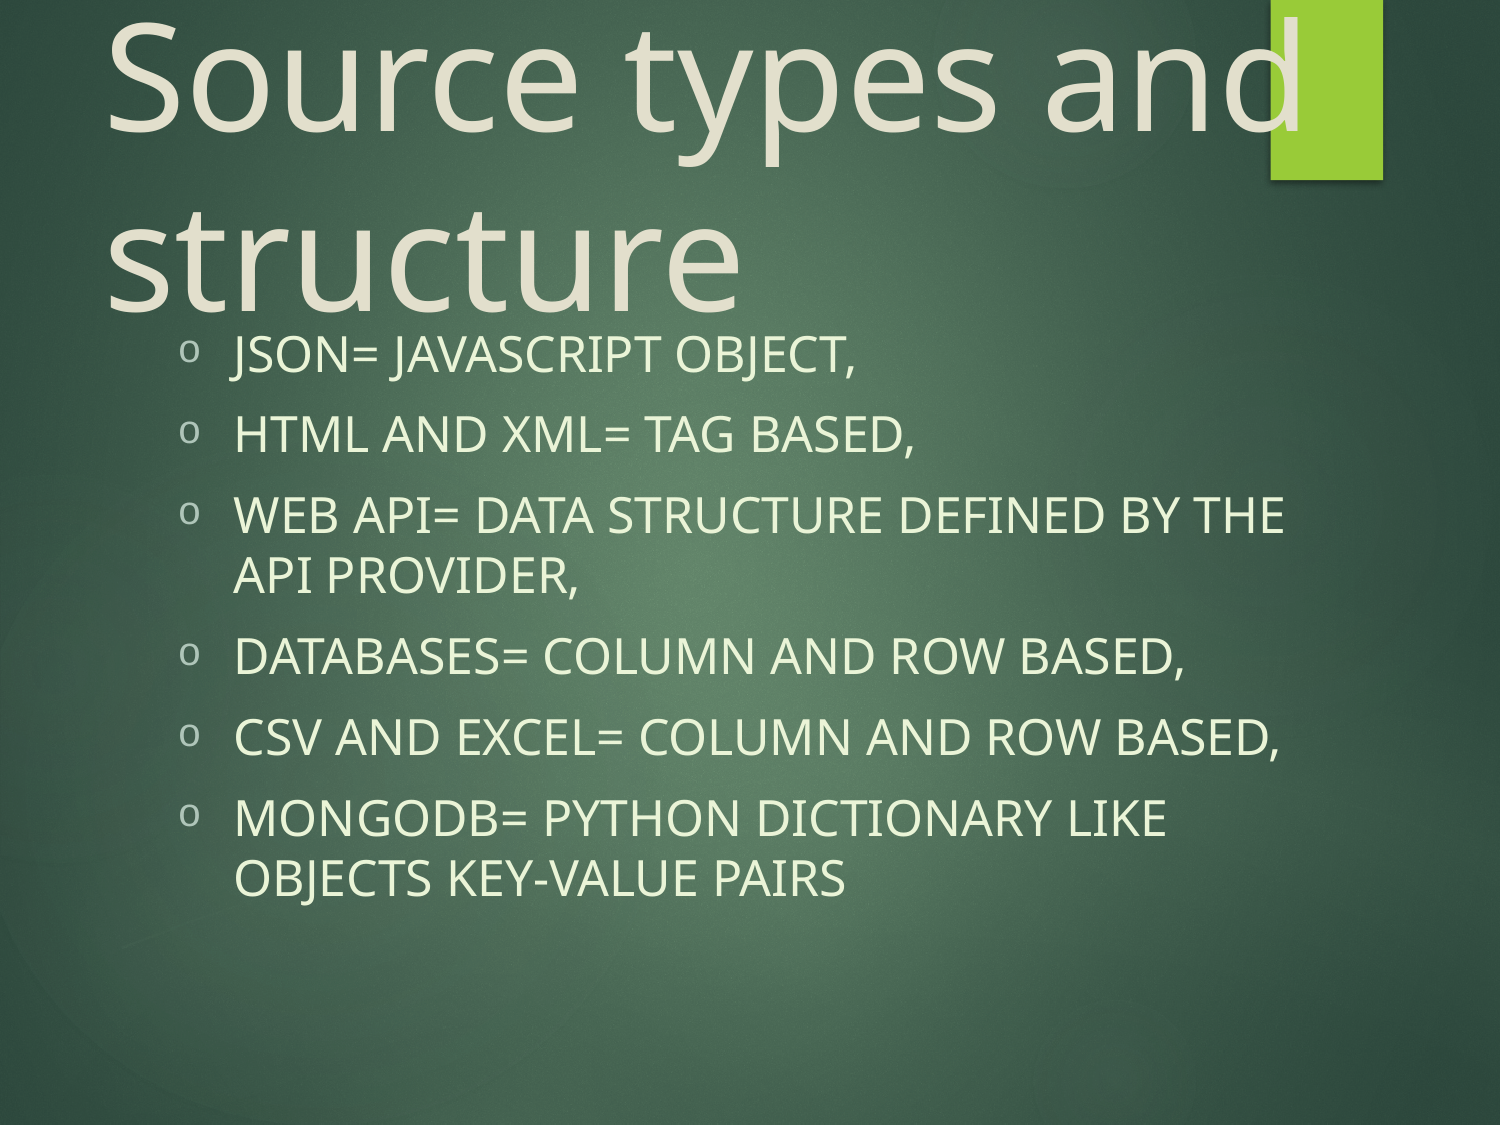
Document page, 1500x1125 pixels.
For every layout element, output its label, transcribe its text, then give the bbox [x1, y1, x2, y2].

title Source types and structure [88, 108, 1364, 350]
subtitle JSON= JavaScript Object, HTML and XML= Tag based, Web API= Data structure Defined by the API provider, Databases= Column and row based, CSV and excel= Column and Row based, MongoDB= Python dictionary like objects key-value pairs [162, 314, 1334, 987]
